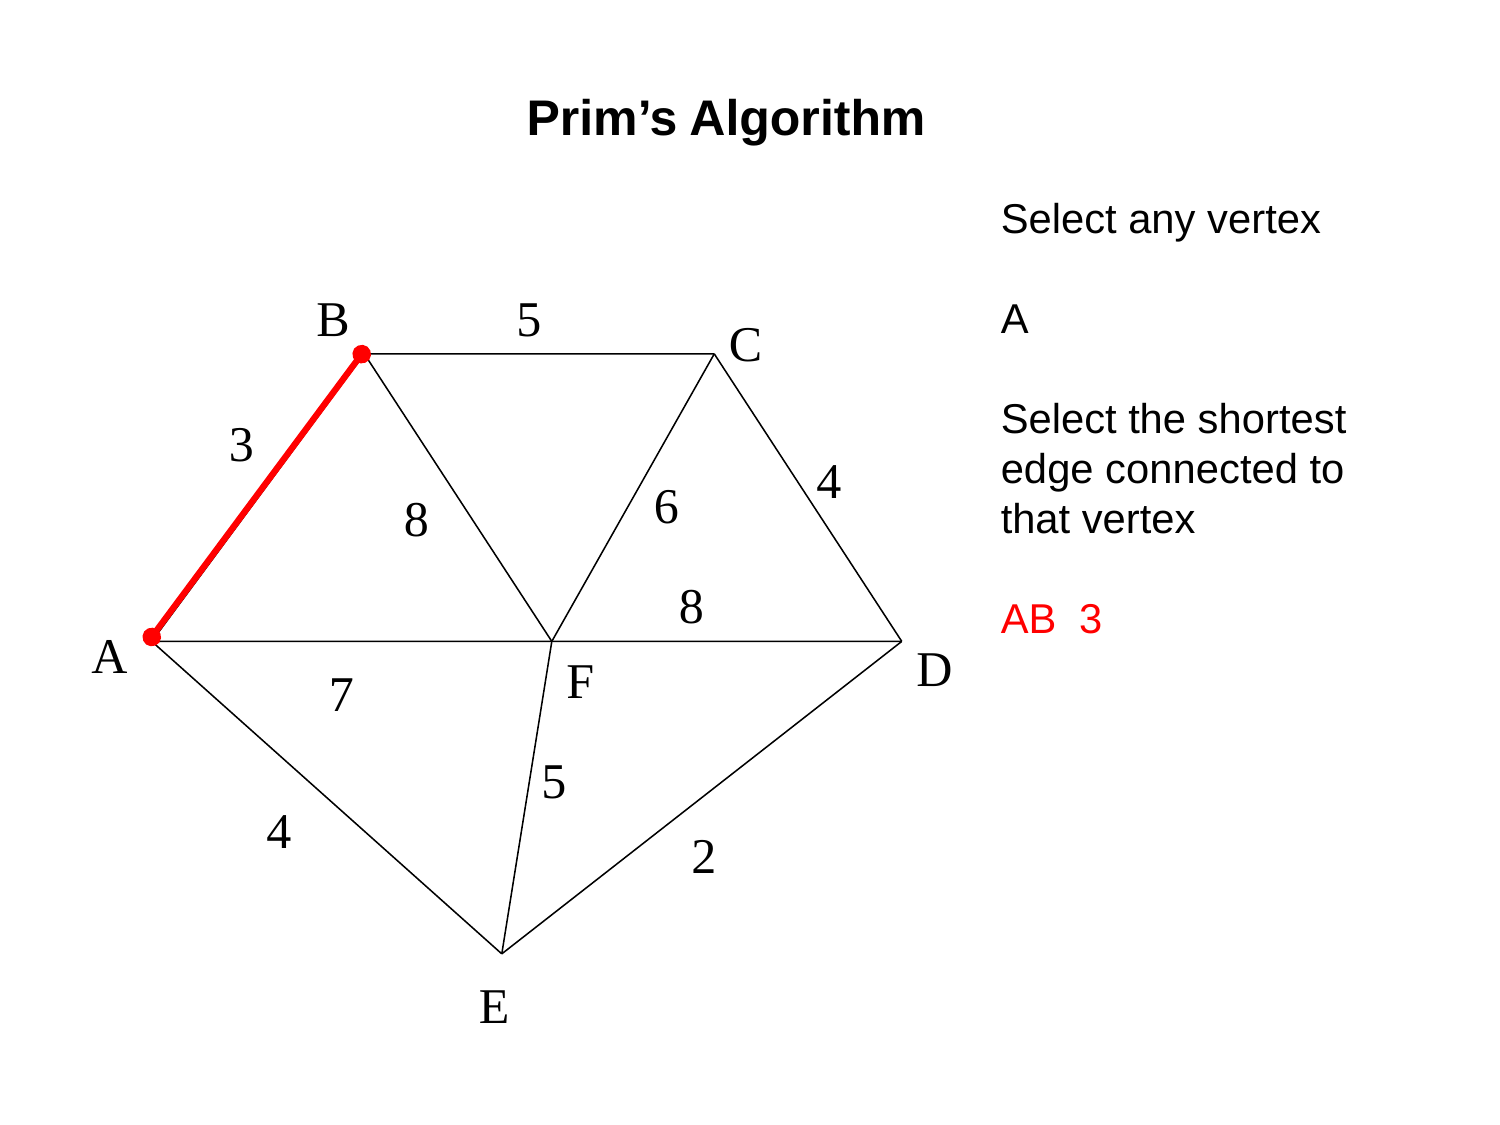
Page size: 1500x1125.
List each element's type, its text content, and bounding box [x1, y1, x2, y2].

text_box Select any vertex A Select the shortest edge connected to that vertex AB 3 [986, 184, 1424, 800]
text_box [76, 278, 977, 1042]
text_box Prim’s Algorithm [135, 78, 1317, 153]
